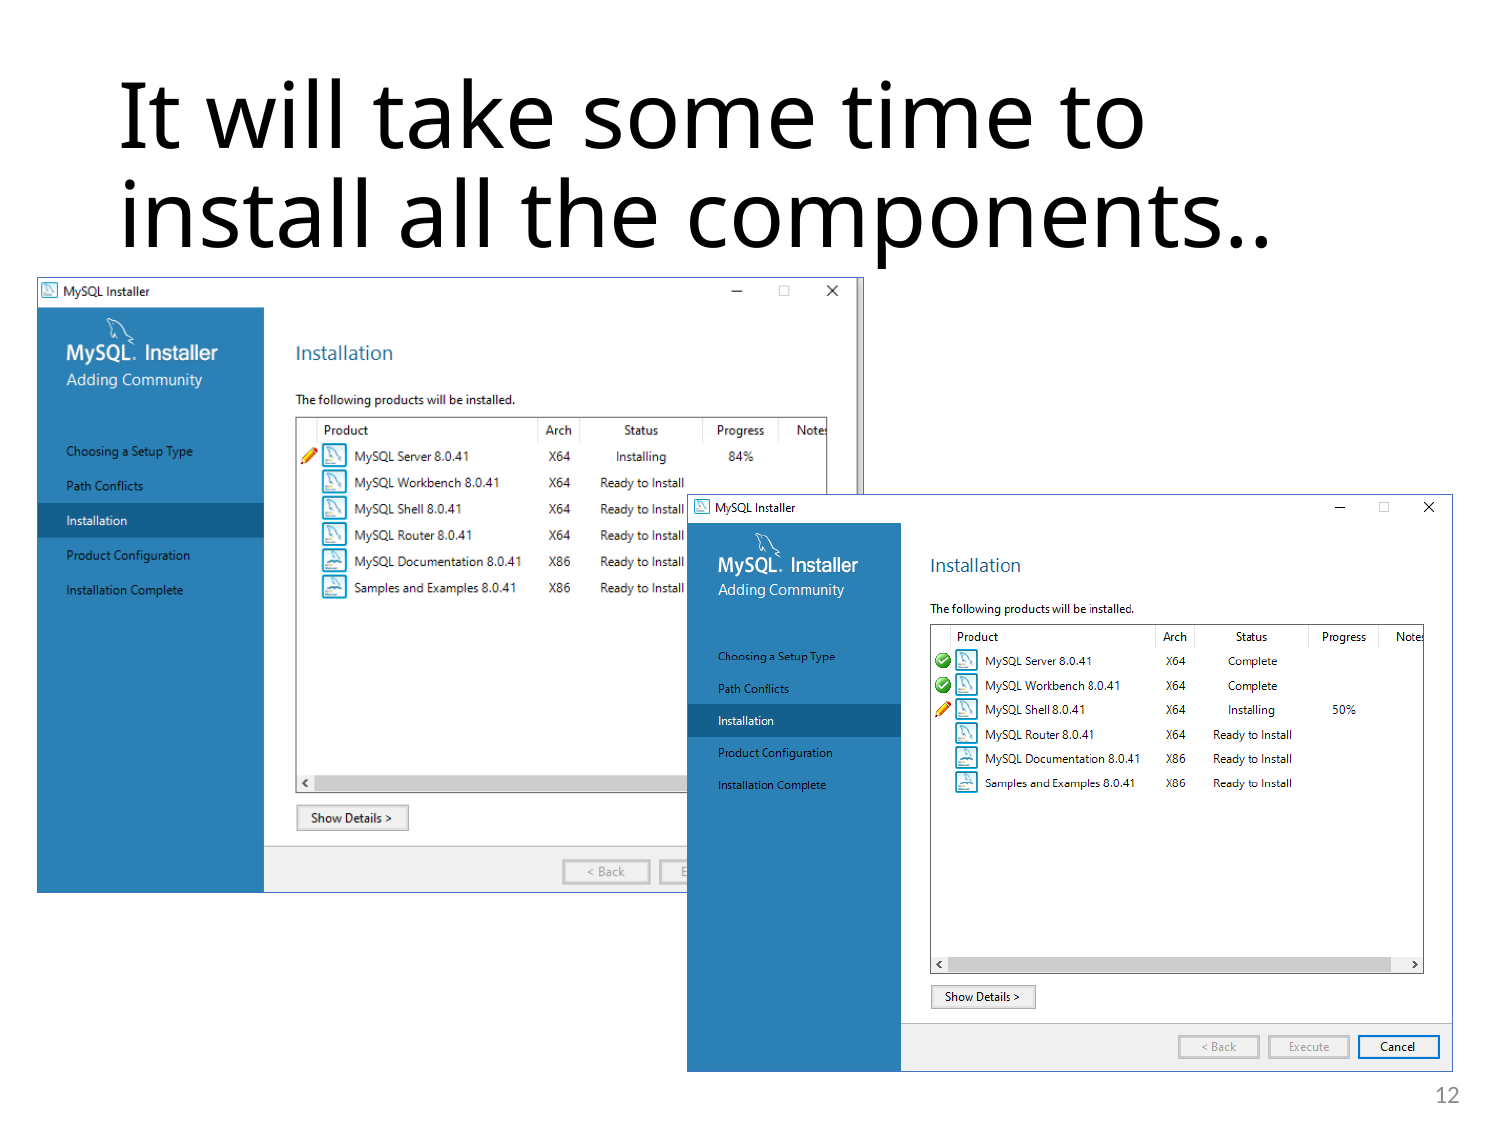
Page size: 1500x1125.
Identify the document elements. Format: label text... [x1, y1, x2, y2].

title It will take some time to install all the components.. [103, 59, 1397, 278]
picture [37, 277, 1453, 1072]
slide_number 12 [1137, 1063, 1475, 1124]
